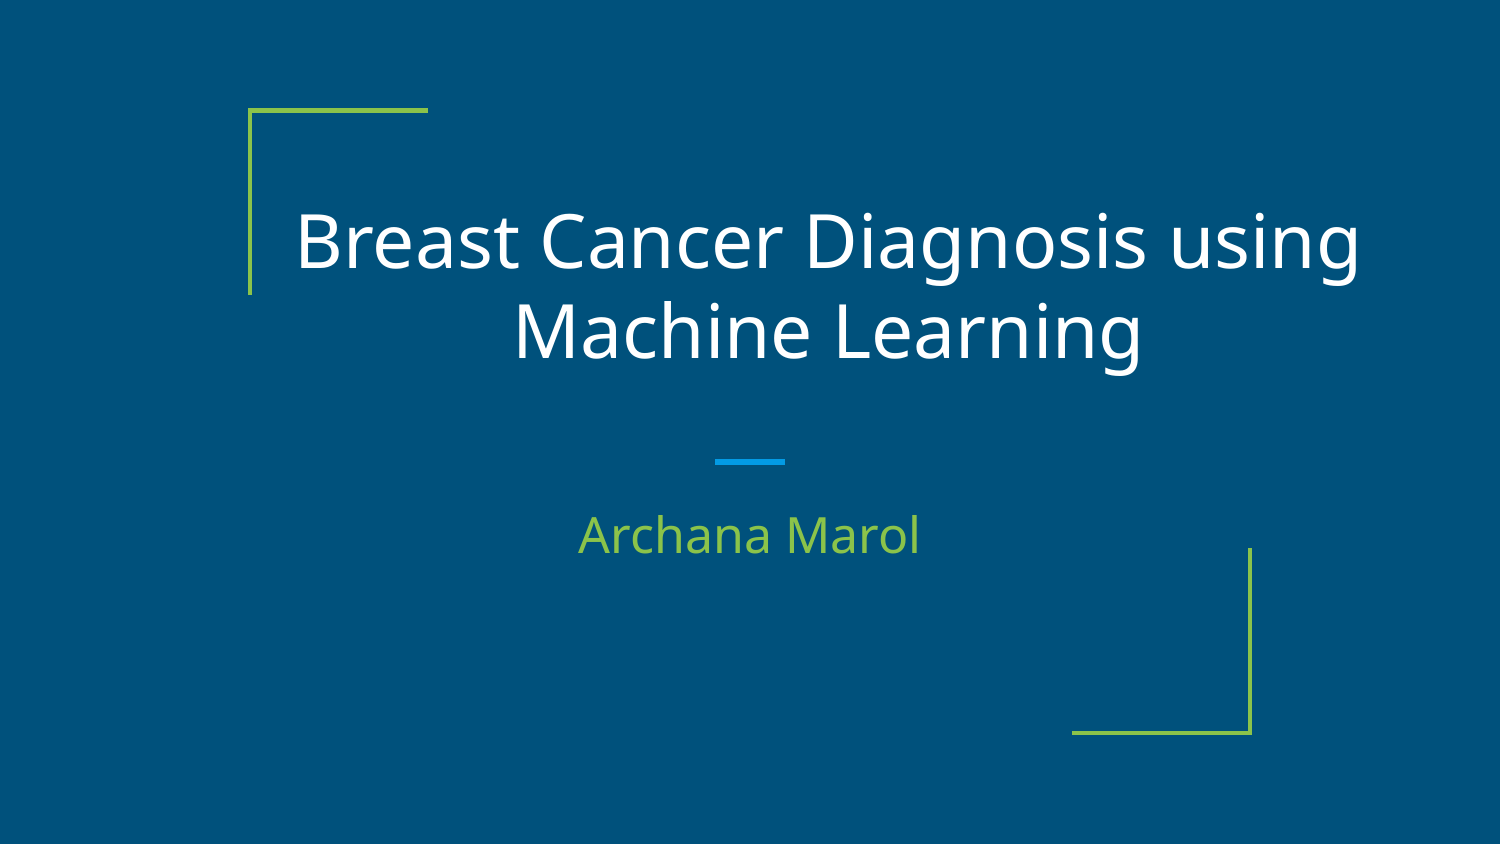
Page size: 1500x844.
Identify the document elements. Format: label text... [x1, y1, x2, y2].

subtitle Archana Marol [51, 488, 1449, 825]
title Breast Cancer Diagnosis using Machine Learning [246, 154, 1412, 389]
